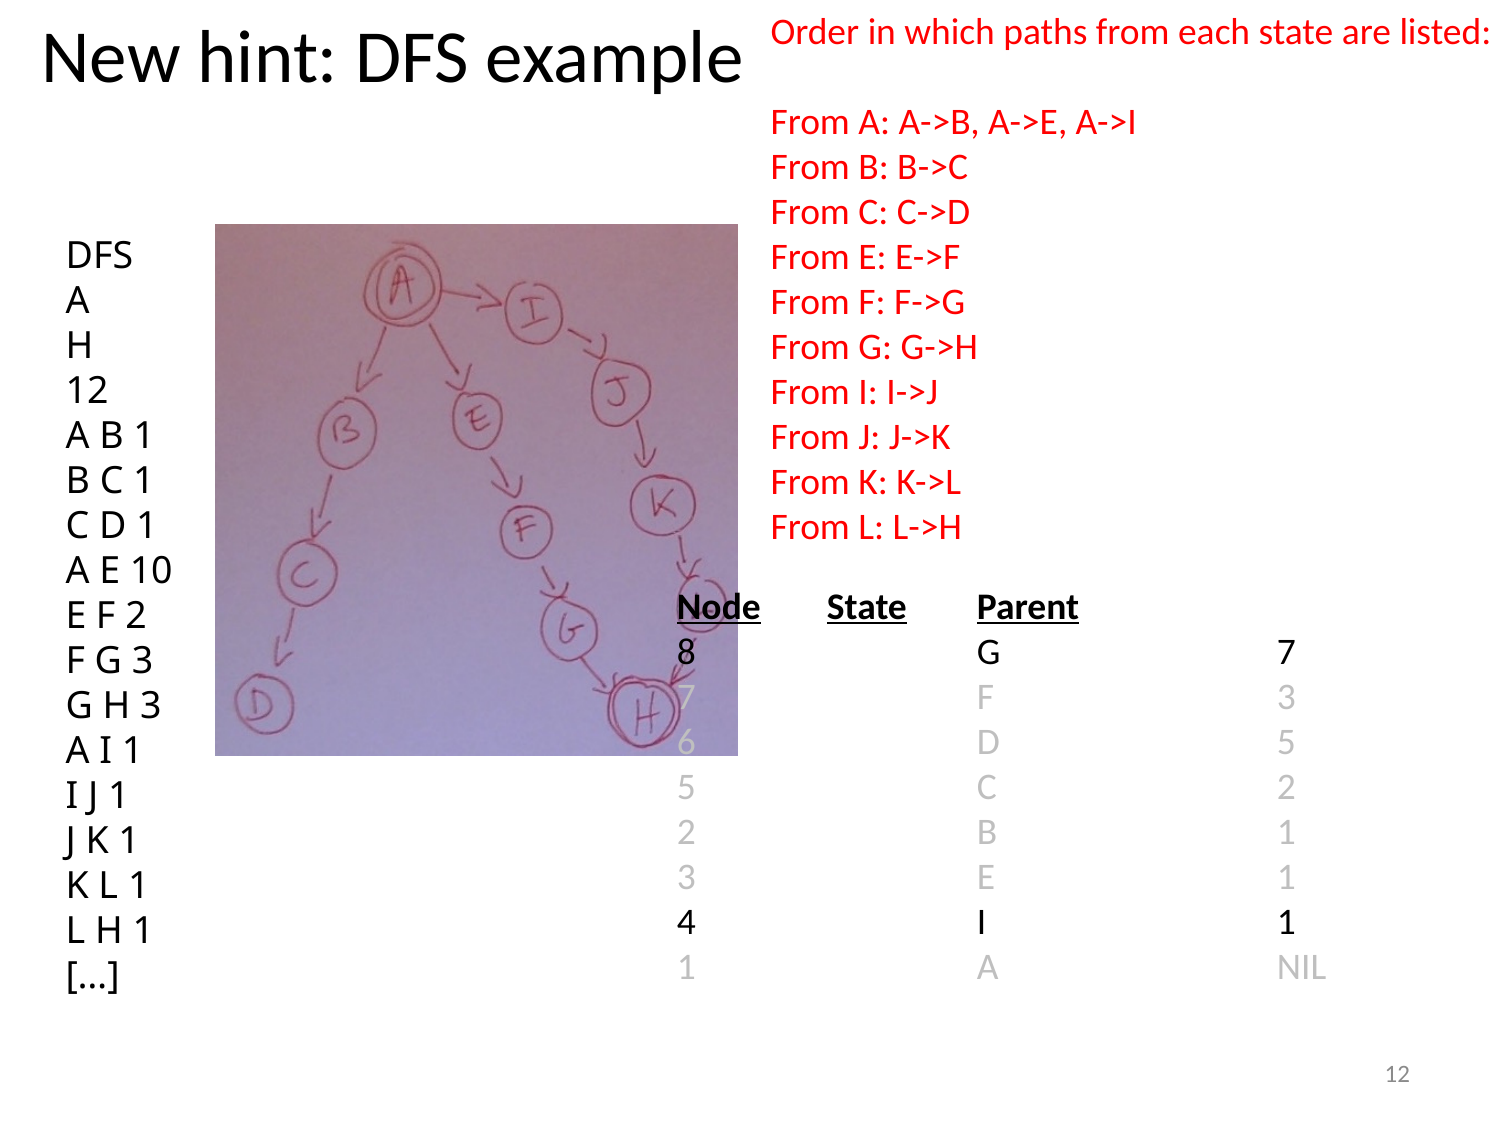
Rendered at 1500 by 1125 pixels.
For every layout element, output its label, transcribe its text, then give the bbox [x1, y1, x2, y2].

slide_number 12 [1074, 1042, 1425, 1103]
text_box Order in which paths from each state are listed: From A: A->B, A->E, A->I From B: B->C From C: C->D From E: E->F From F: F->G From G: G->H From I: I->J From J: J->K From K: K->L From L: L->H [755, 0, 1500, 555]
picture [214, 223, 738, 756]
text_box New hint: DFS example [26, 0, 759, 105]
text_box DFS A H 12 A B 1 B C 1 C D 1 A E 10 E F 2 F G 3 G H 3 A I 1 I J 1 J K 1 K L 1 L H 1 […] [50, 224, 801, 1004]
text_box Node State Parent 8 G 7 7 F 3 6 D 5 5 C 2 2 B 1 3 E 1 4 I 1 1 A NIL [662, 574, 1342, 995]
